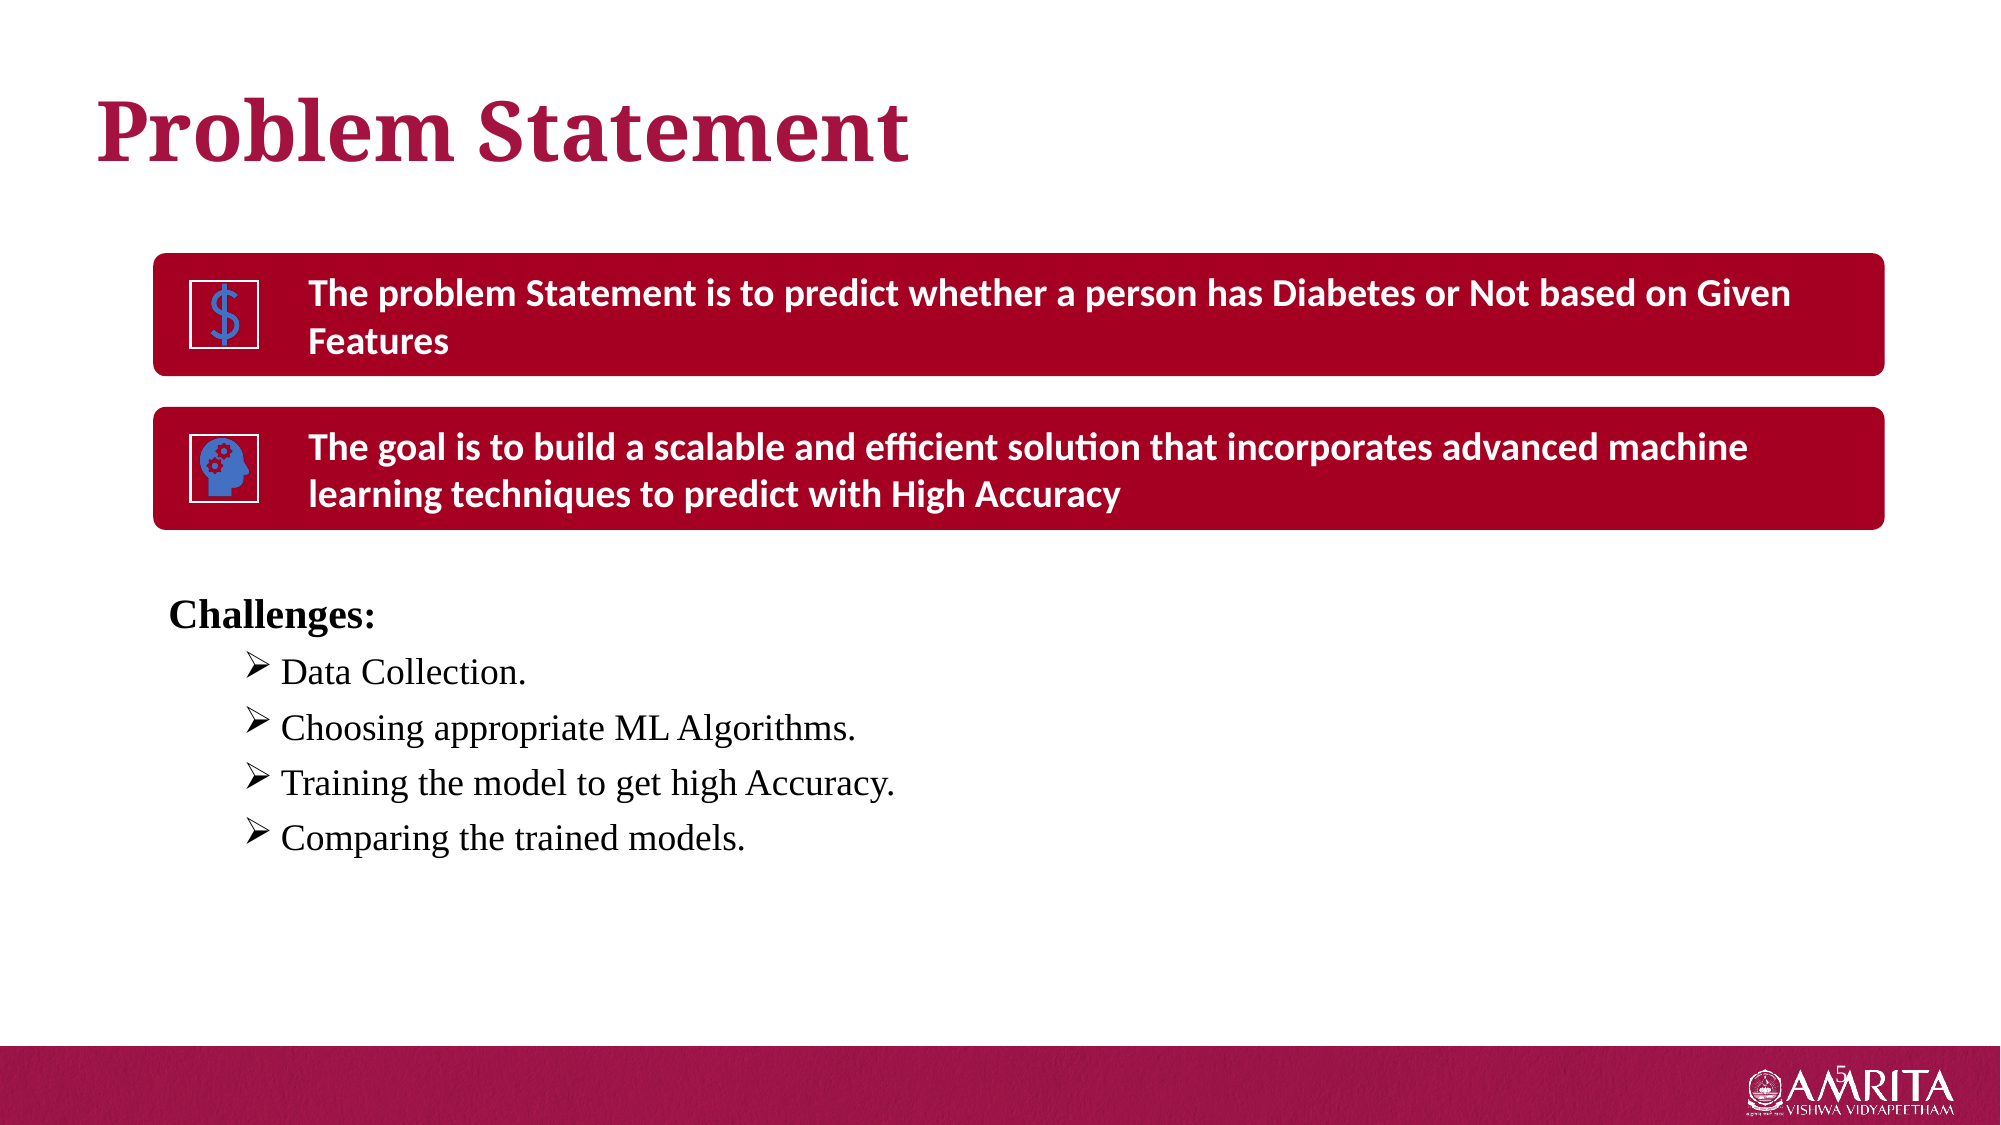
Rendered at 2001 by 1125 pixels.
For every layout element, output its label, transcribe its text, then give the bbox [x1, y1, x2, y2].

picture [0, 1046, 2001, 1125]
slide_number 5 [1412, 1042, 1863, 1103]
text_box Problem Statement [80, 82, 1958, 187]
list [153, 186, 1885, 597]
text_box Challenges: Data Collection. Choosing appropriate ML Algorithms. Training the model to get high Accuracy. Comparing the trained models. [153, 597, 1885, 989]
